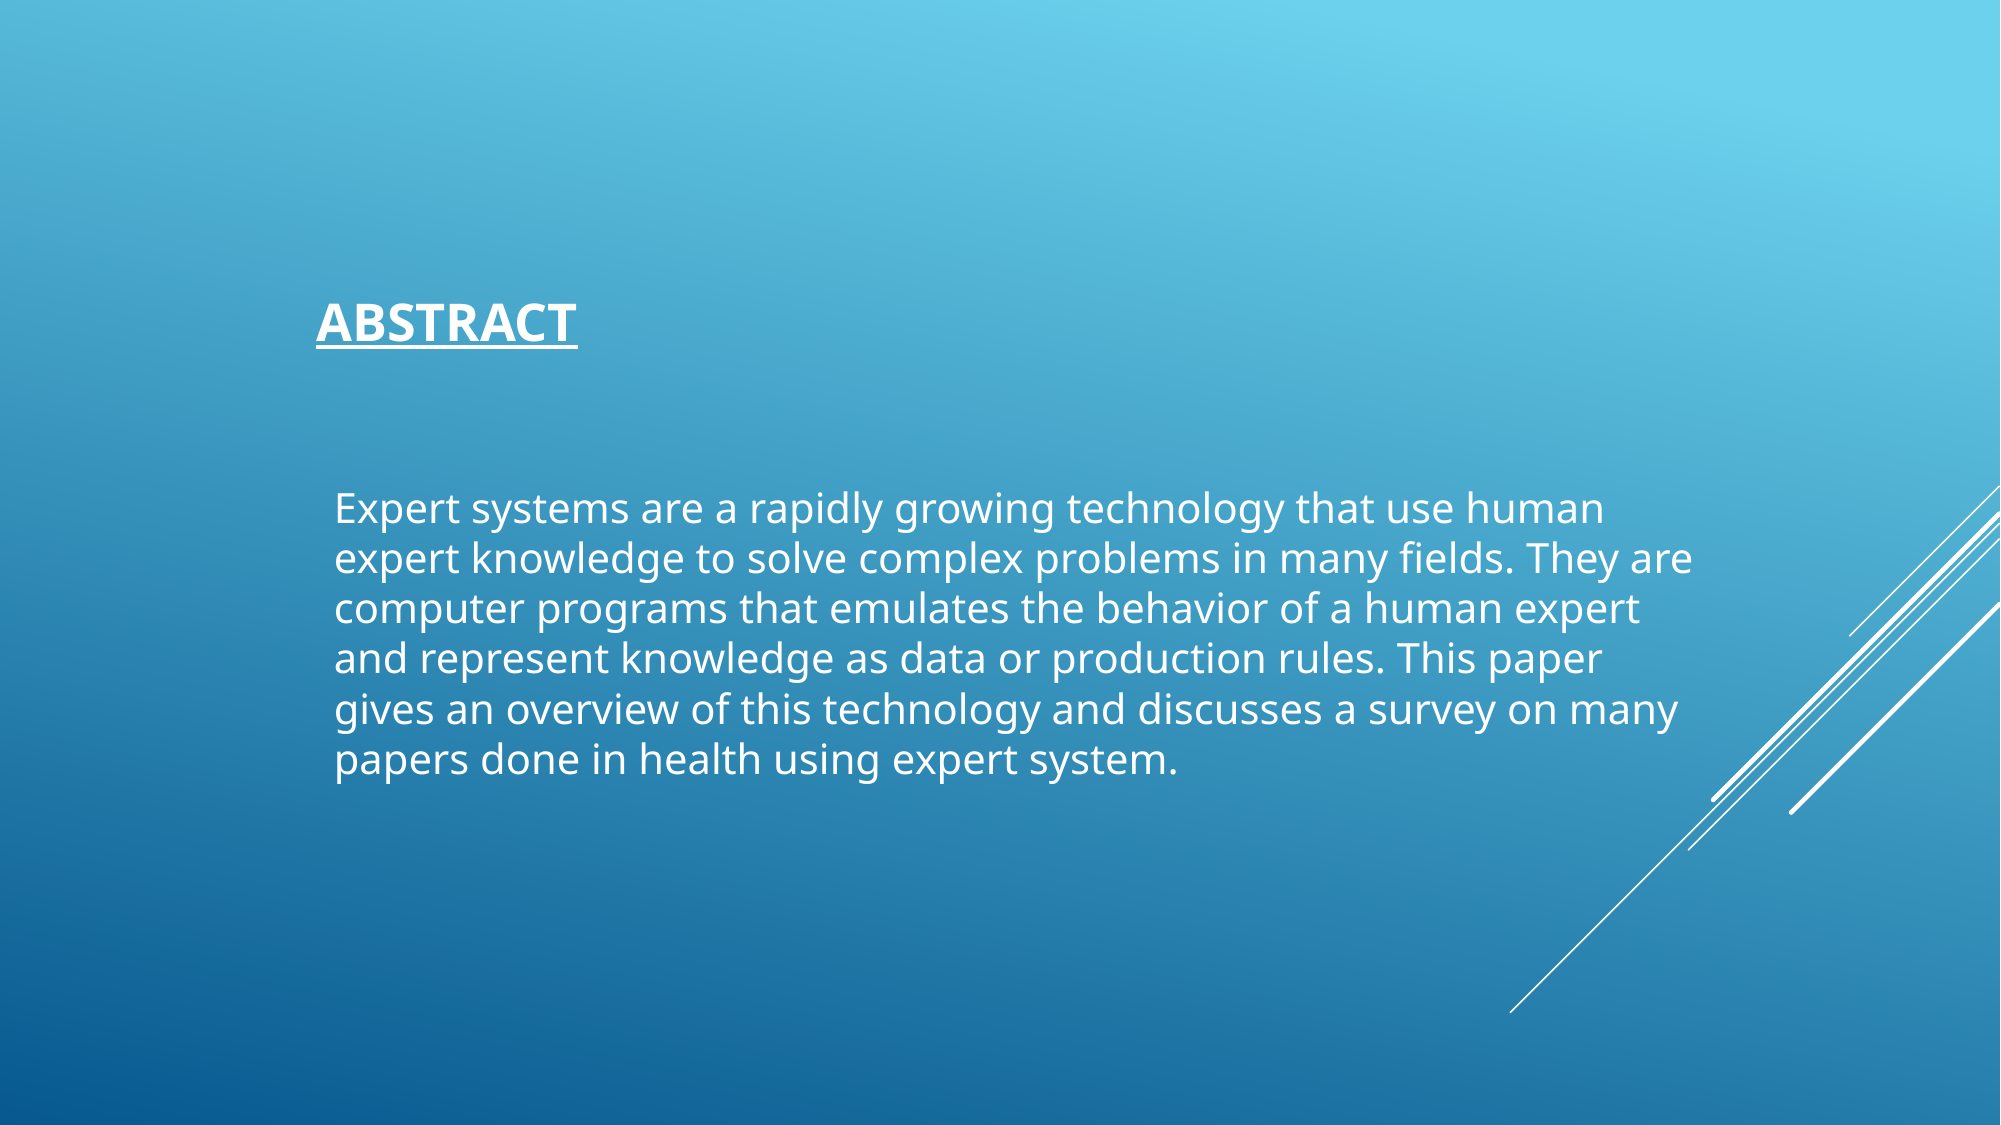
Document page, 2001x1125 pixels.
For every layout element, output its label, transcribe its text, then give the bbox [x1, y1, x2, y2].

text_box ABSTRACT [301, 281, 658, 360]
text_box Expert systems are a rapidly growing technology that use human expert knowledge to solve complex problems in many fields. They are computer programs that emulates the behavior of a human expert and represent knowledge as data or production rules. This paper gives an overview of this technology and discusses a survey on many papers done in health using expert system. [319, 474, 1711, 790]
